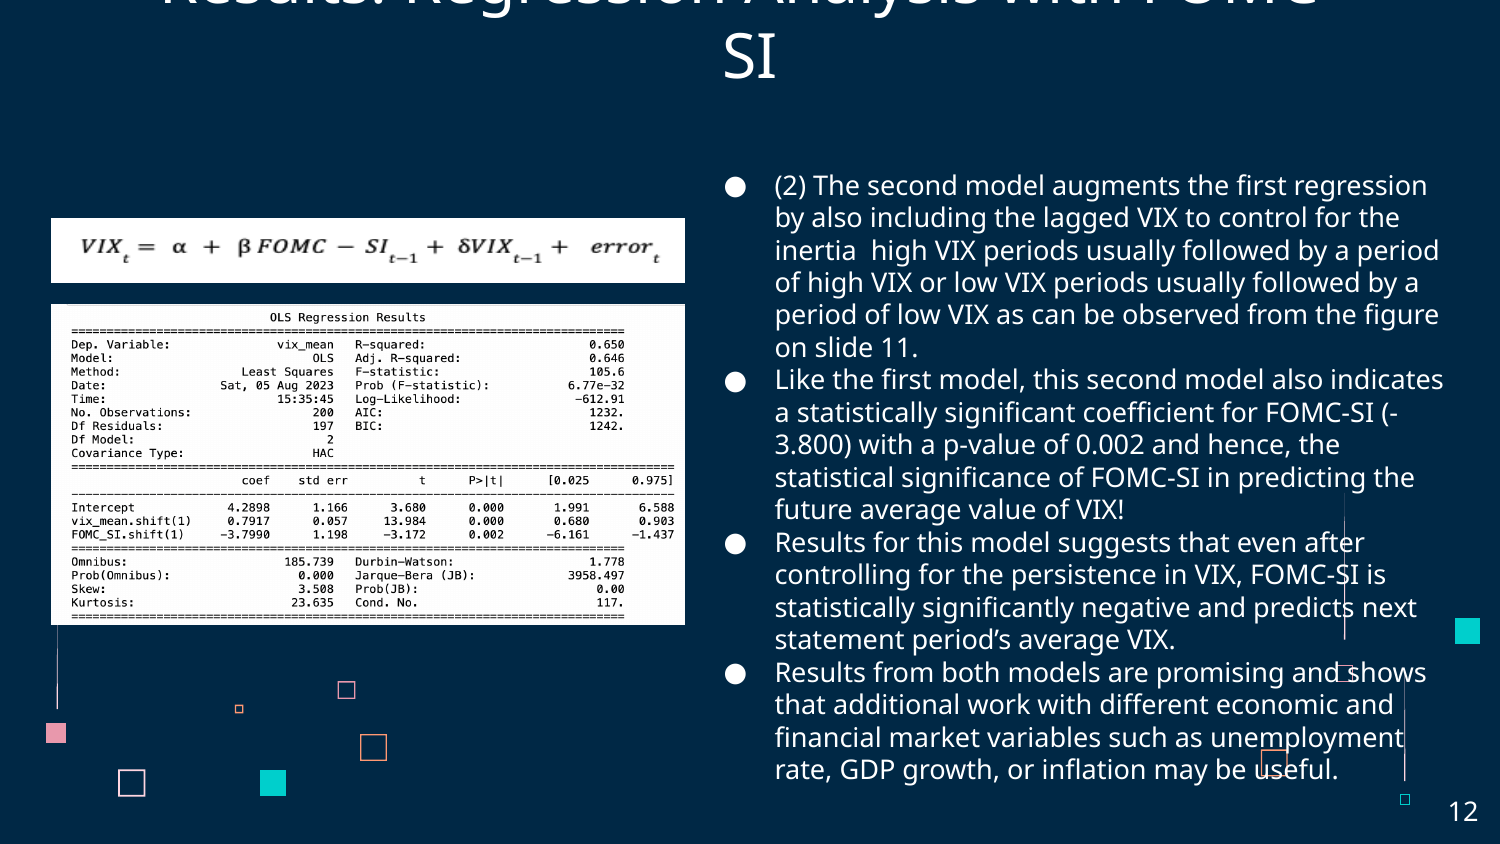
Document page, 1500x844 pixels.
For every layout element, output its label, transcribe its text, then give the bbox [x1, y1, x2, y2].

slide_number ‹#› [1403, 779, 1494, 844]
picture [51, 303, 685, 625]
title Results: Regression Analysis with FOMC-SI [118, 11, 1382, 106]
picture [51, 218, 685, 284]
text_box (2) The second model augments the first regression by also including the lagged VIX to control for the inertia high VIX periods usually followed by a period of high VIX or low VIX periods usually followed by a period of low VIX as can be observed from the figure on slide 11. Like the first model, this second model also indicates a statistically significant coefficient for FOMC-SI (-3.800) with a p-value of 0.002 and hence, the statistical significance of FOMC-SI in predicting the future average value of VIX! Results for this model suggests that even after controlling for the persistence in VIX, FOMC-SI is statistically significantly negative and predicts next statement period’s average VIX. Results from both models are promising and shows that additional work with different economic and financial market variables such as unemployment rate, GDP growth, or inflation may be useful. [684, 152, 1464, 809]
